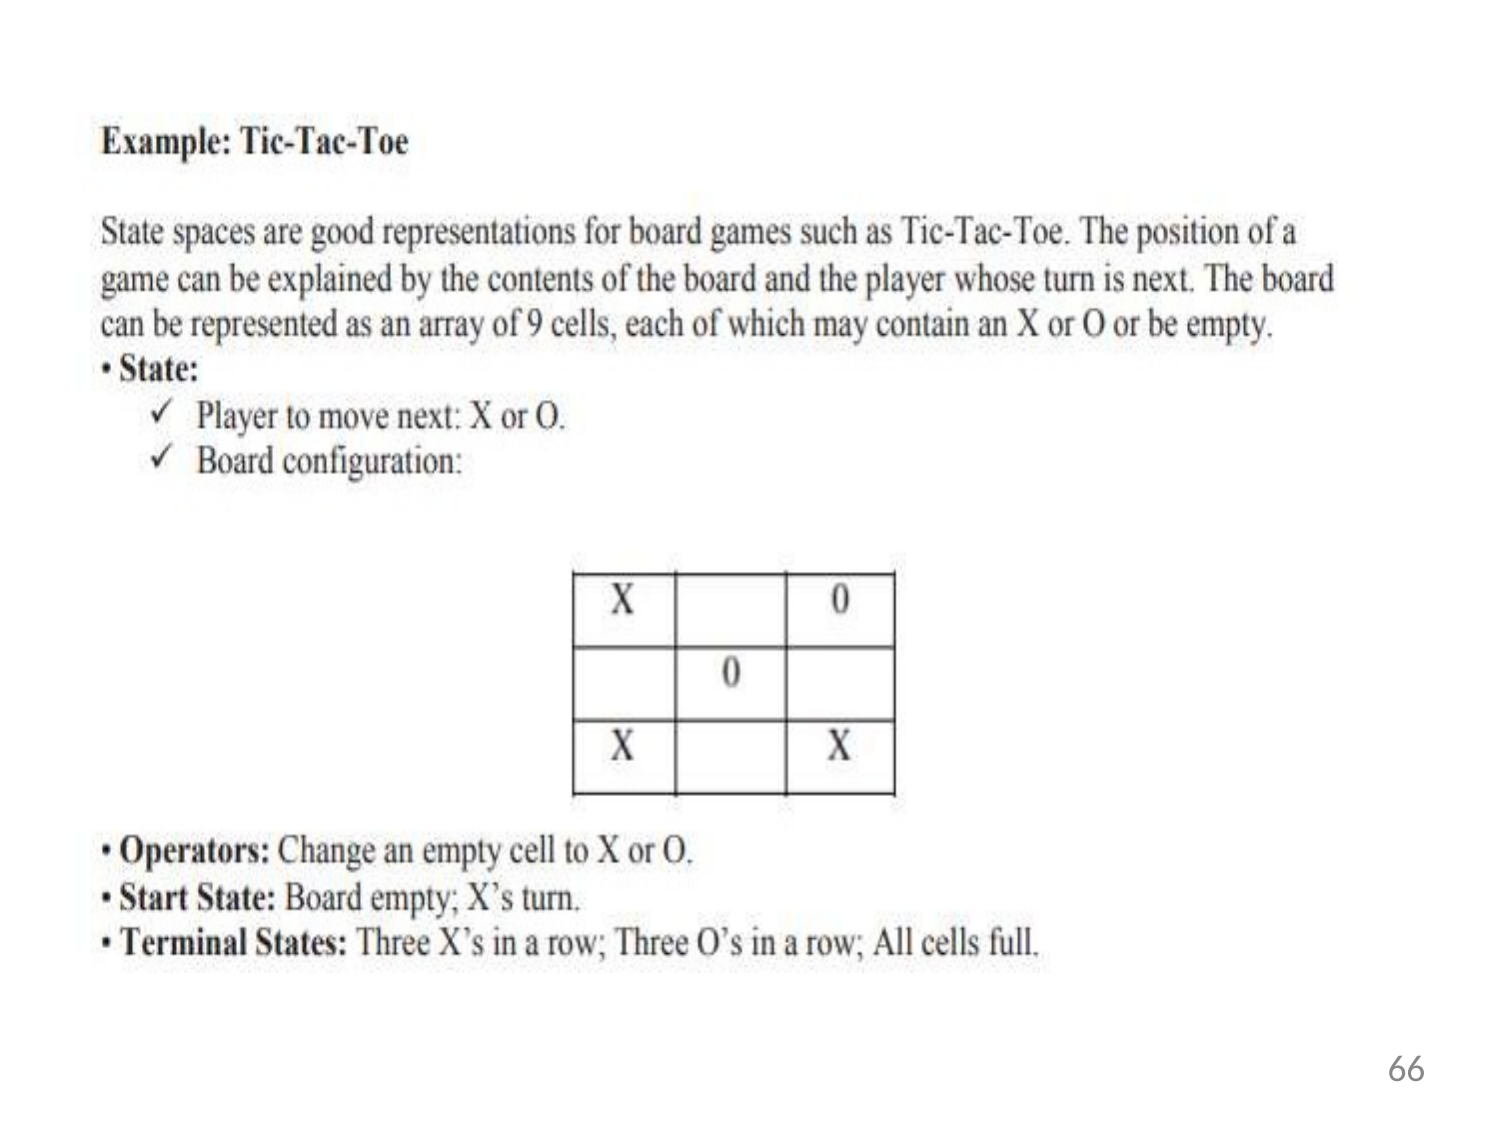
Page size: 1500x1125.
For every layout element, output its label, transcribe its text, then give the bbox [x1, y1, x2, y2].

slide_number 66 [1381, 1051, 1432, 1125]
picture [74, 112, 1355, 973]
